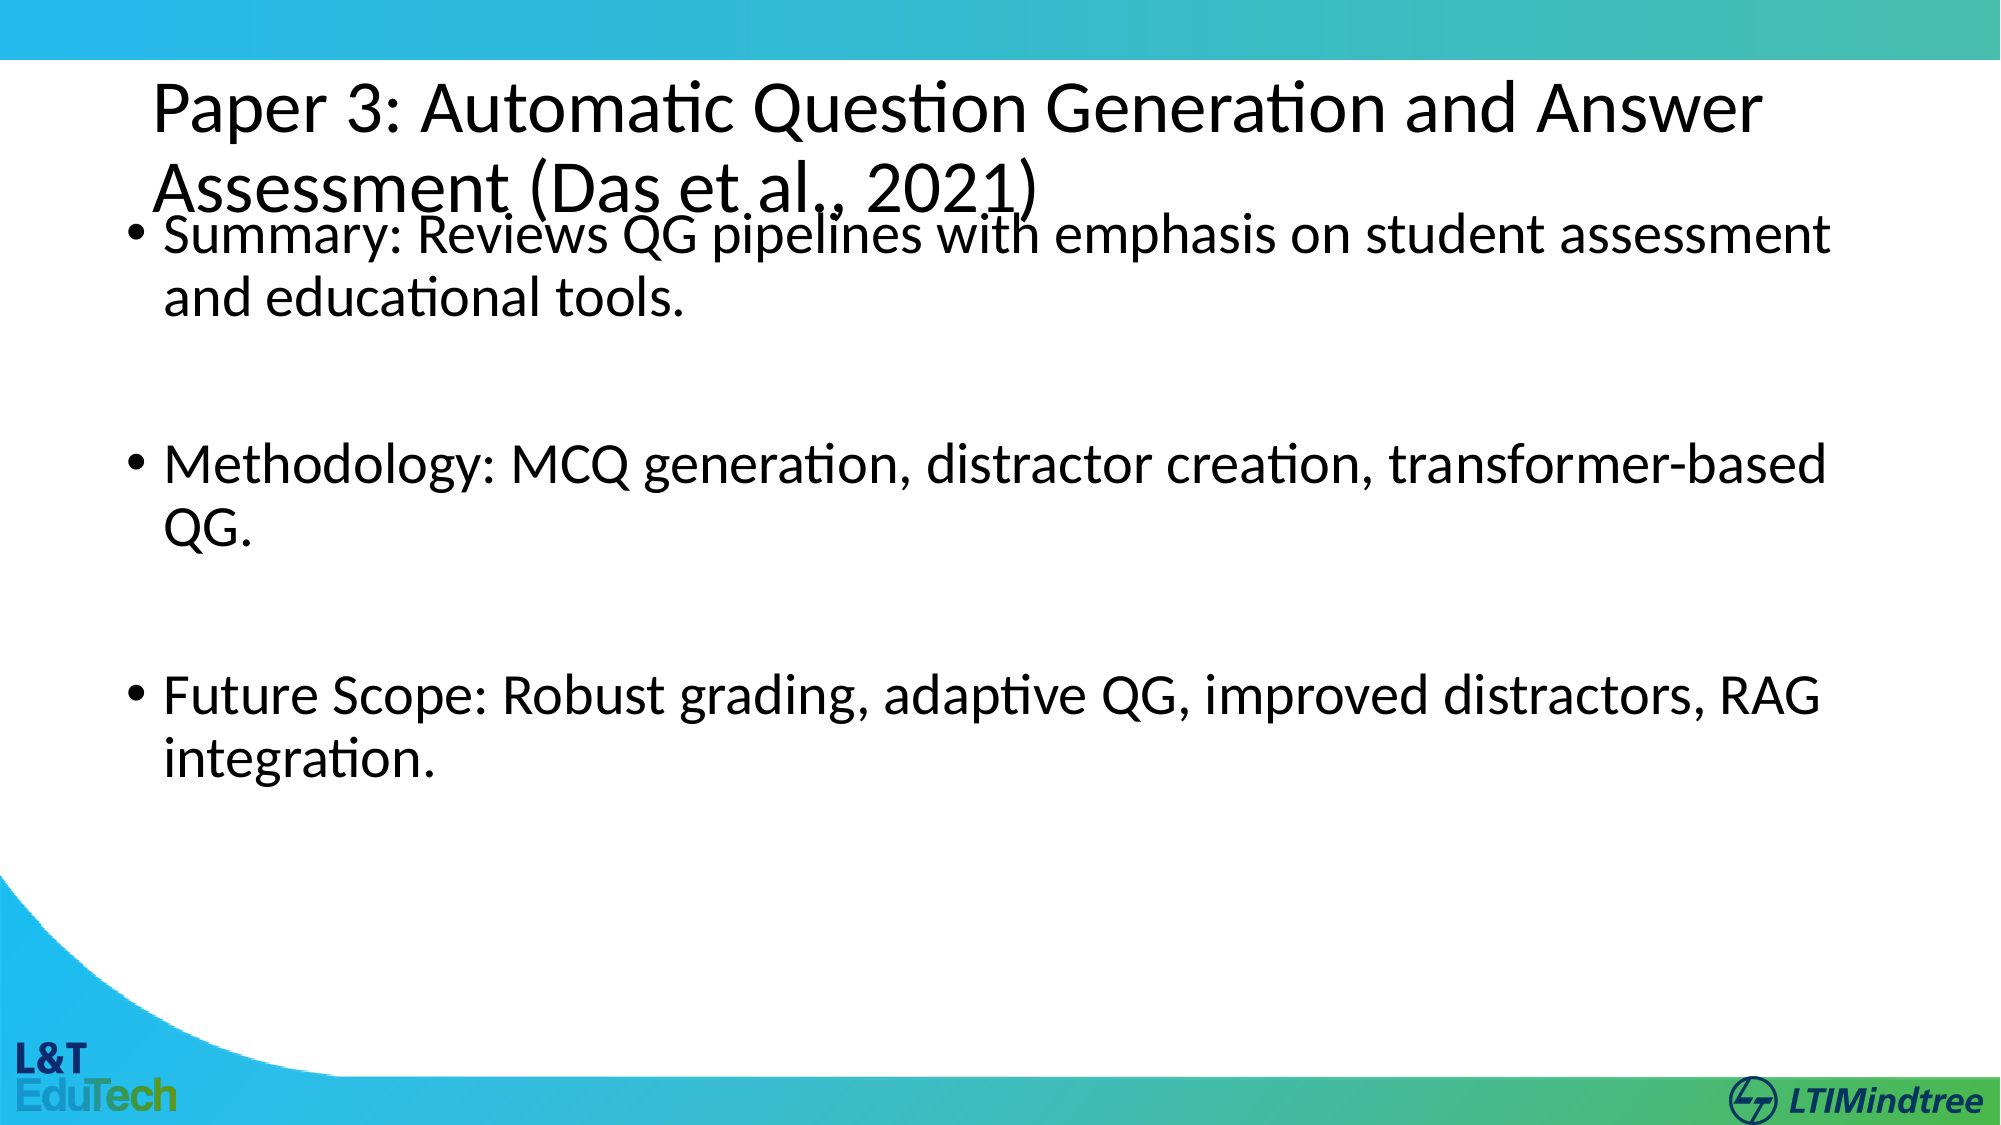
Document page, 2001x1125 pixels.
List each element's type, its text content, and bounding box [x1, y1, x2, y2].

picture [0, 875, 2000, 1125]
title Paper 3: Automatic Question Generation and Answer Assessment (Das et al., 2021) [137, 59, 1863, 195]
list Summary: Reviews QG pipelines with emphasis on student assessment and educational tools. Methodology: MCQ generation, distractor creation, transformer-based QG. Future Scope: Robust grading, adaptive QG, improved distractors, RAG integration. [111, 195, 1917, 982]
